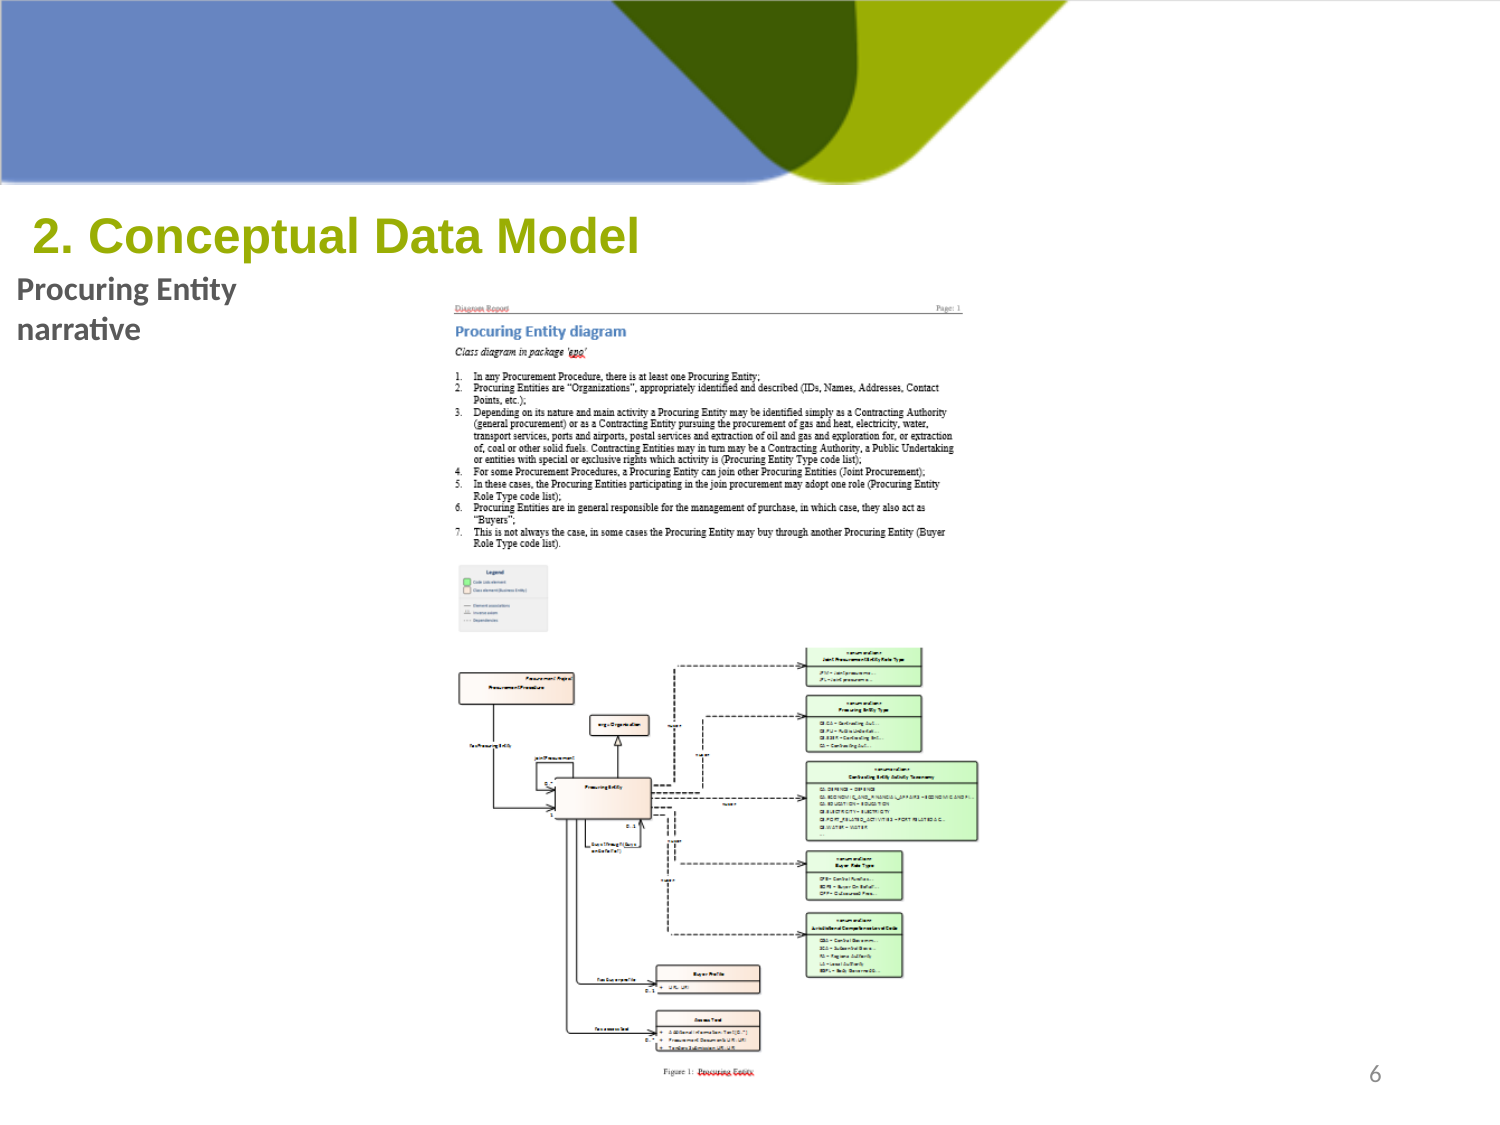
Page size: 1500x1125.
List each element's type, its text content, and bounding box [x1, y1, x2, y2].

text_box 2. Conceptual Data Model [17, 196, 1376, 302]
slide_number 6 [1059, 1042, 1397, 1103]
picture [0, 0, 1500, 185]
picture [423, 281, 991, 1112]
text_box Procuring Entity narrative [1, 259, 260, 355]
